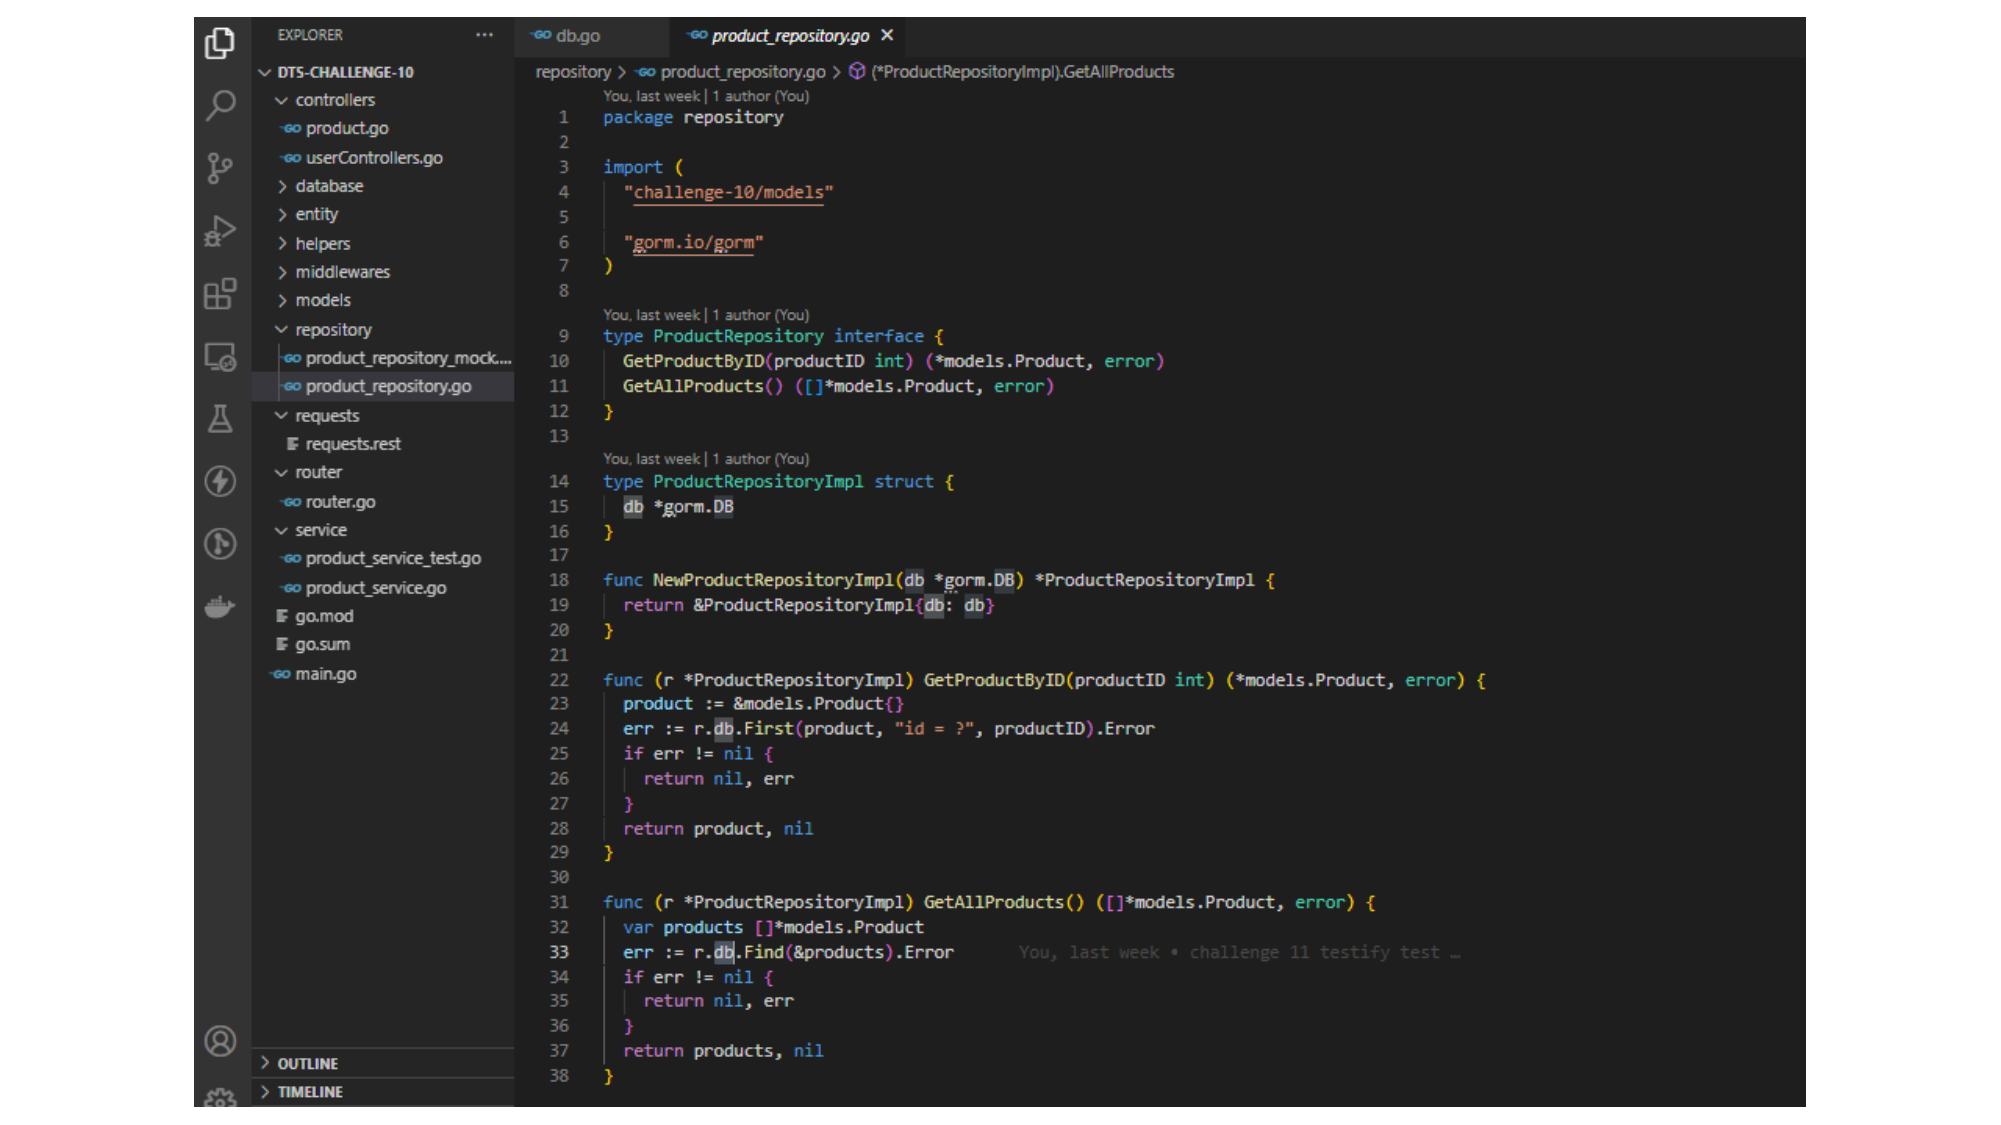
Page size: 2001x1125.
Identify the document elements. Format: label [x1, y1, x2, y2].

picture [194, 17, 1806, 1107]
